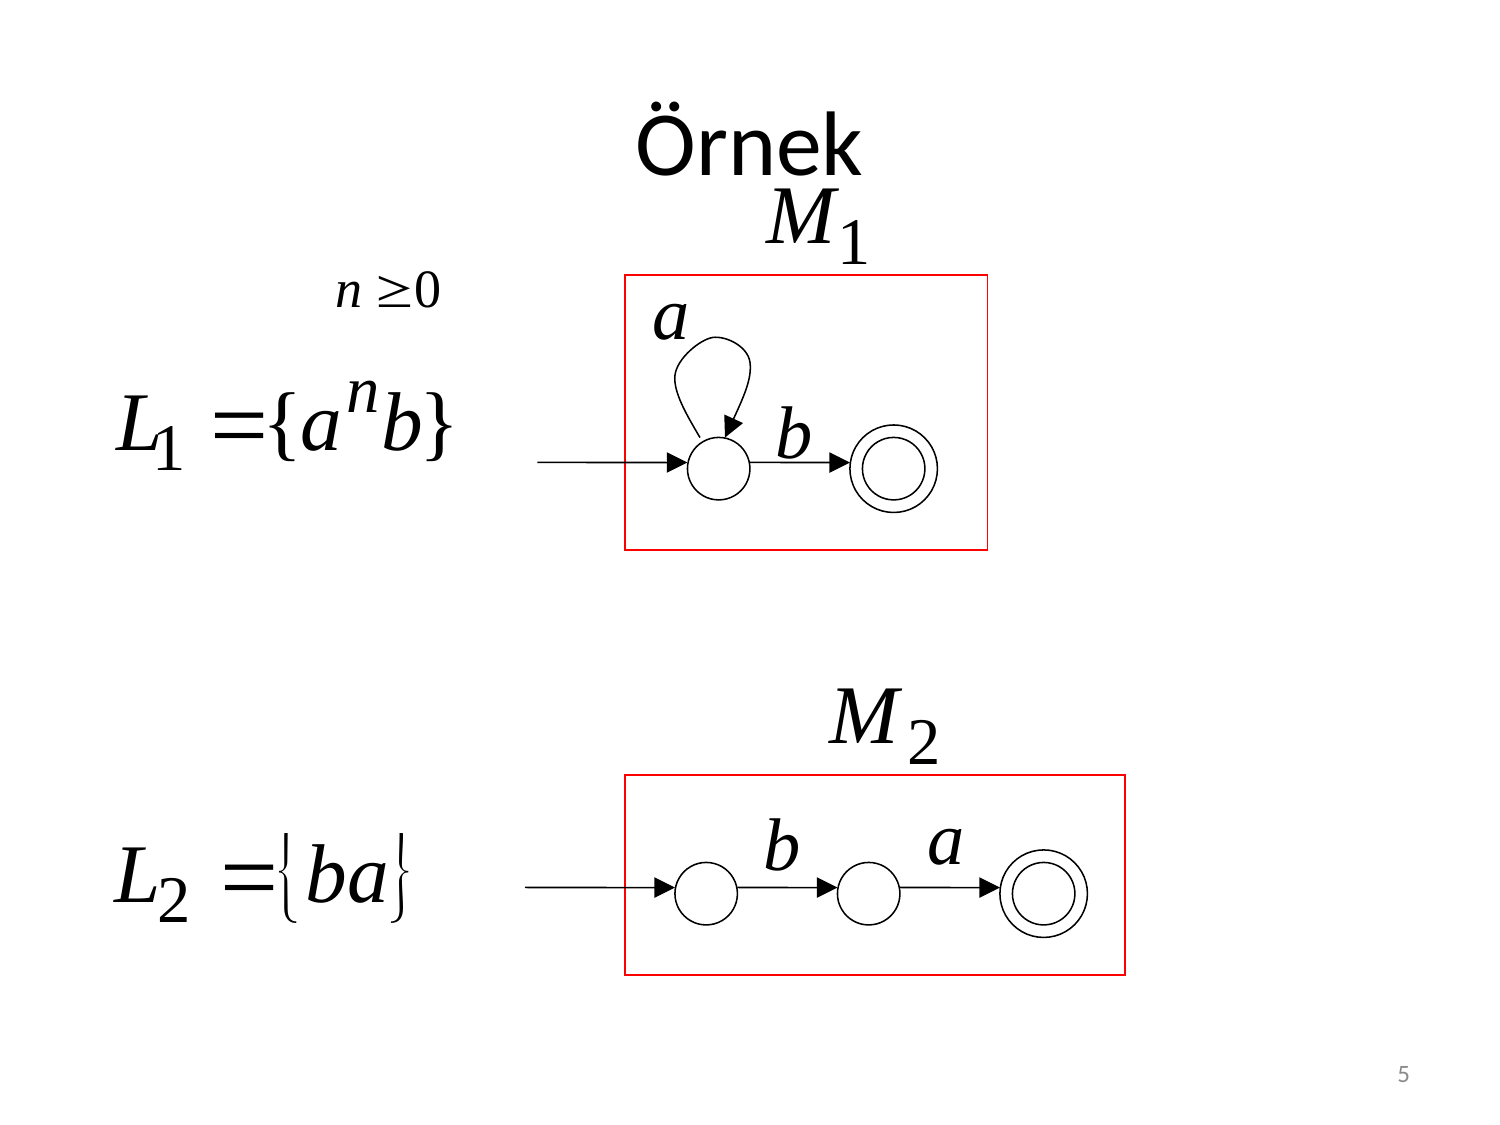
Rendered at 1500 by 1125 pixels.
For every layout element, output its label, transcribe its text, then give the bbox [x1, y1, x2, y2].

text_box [111, 356, 456, 476]
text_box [762, 174, 869, 269]
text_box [774, 399, 817, 465]
text_box [849, 424, 938, 513]
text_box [649, 299, 694, 346]
text_box [537, 452, 688, 473]
text_box [674, 337, 751, 438]
text_box [624, 275, 988, 550]
title Örnek [75, 45, 1425, 233]
text_box [821, 452, 850, 473]
slide_number 5 [1074, 1042, 1425, 1103]
text_box [687, 438, 750, 500]
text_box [332, 267, 443, 314]
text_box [109, 674, 1126, 976]
